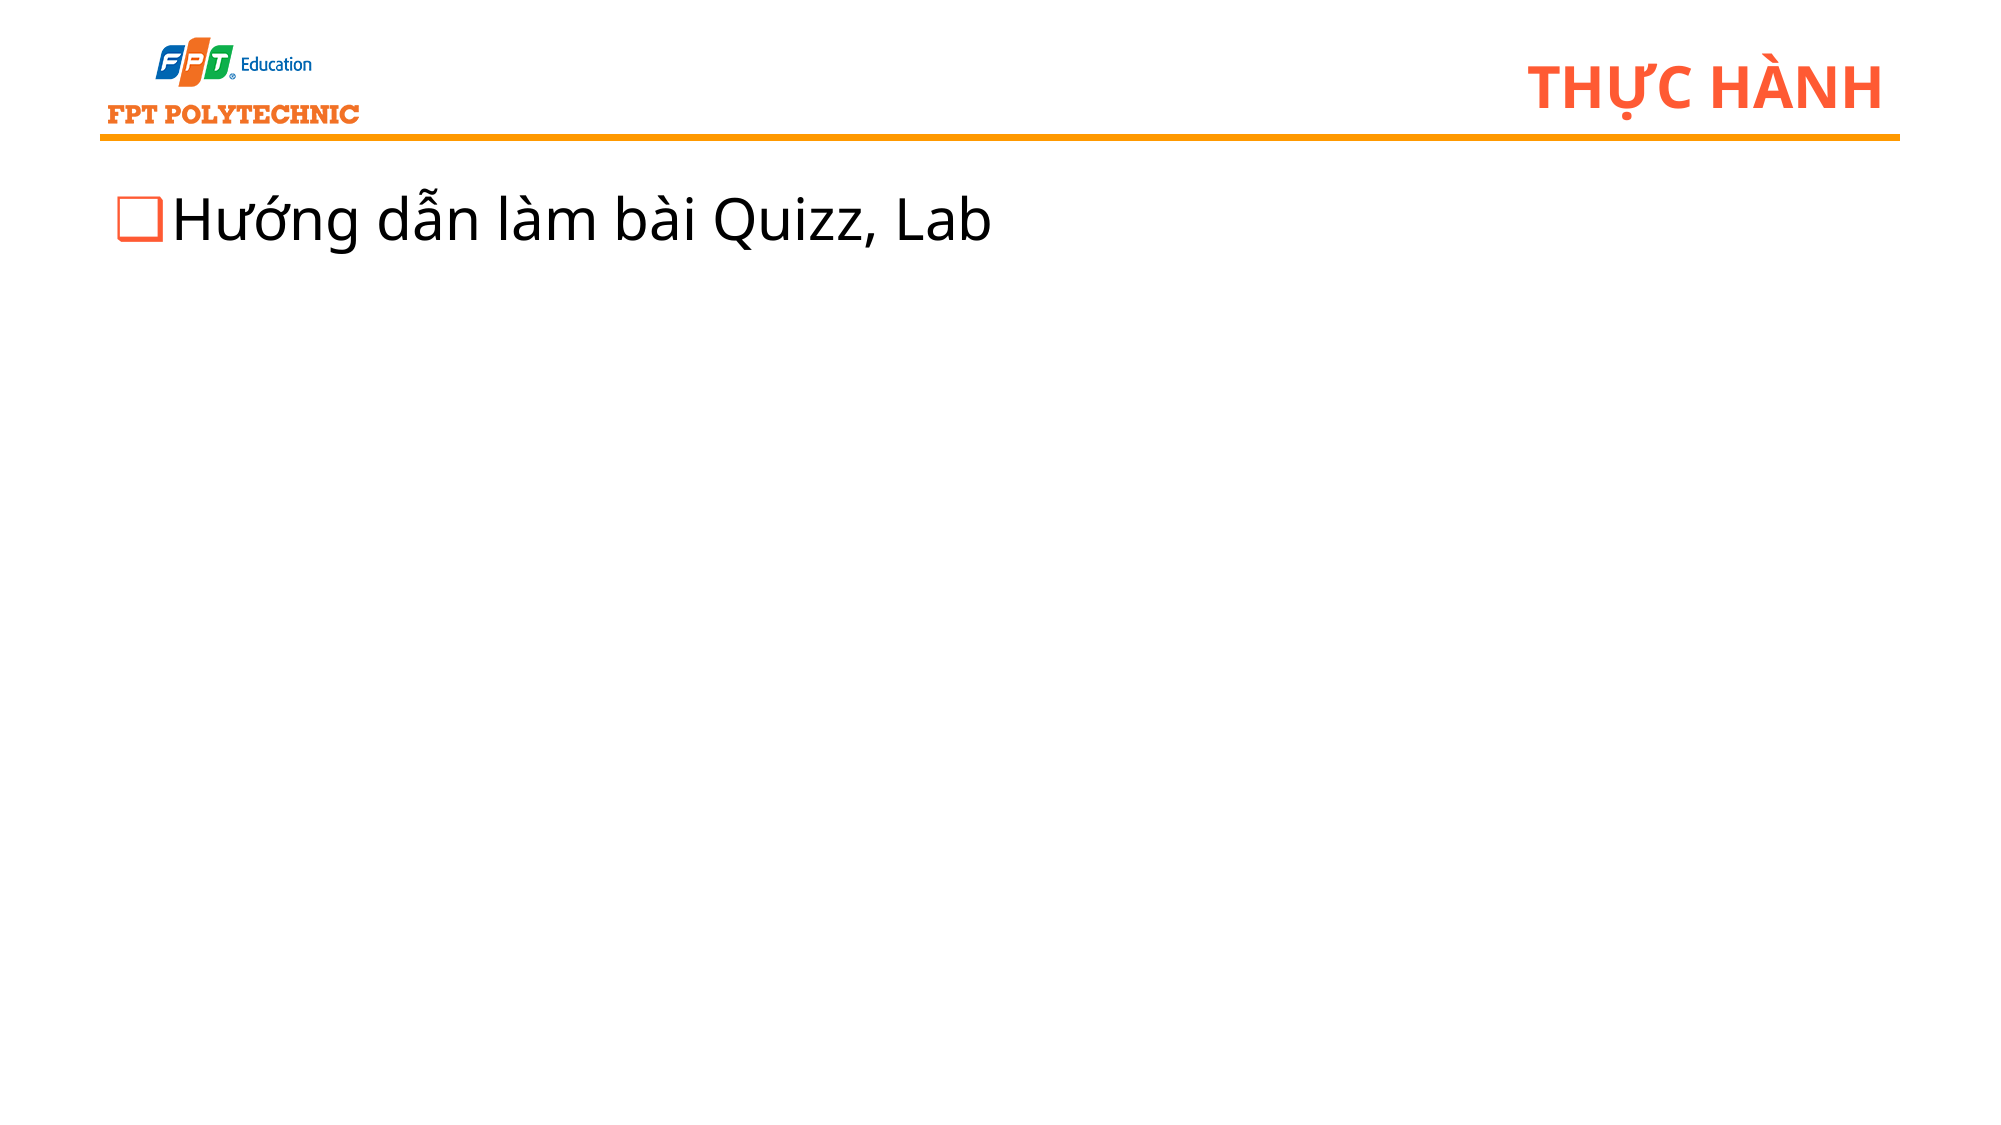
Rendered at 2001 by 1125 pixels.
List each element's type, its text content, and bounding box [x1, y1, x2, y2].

list Hướng dẫn làm bài Quizz, Lab [99, 174, 1900, 1038]
picture [99, 135, 367, 143]
title Thực hành [366, 45, 1900, 125]
picture [99, 25, 367, 134]
